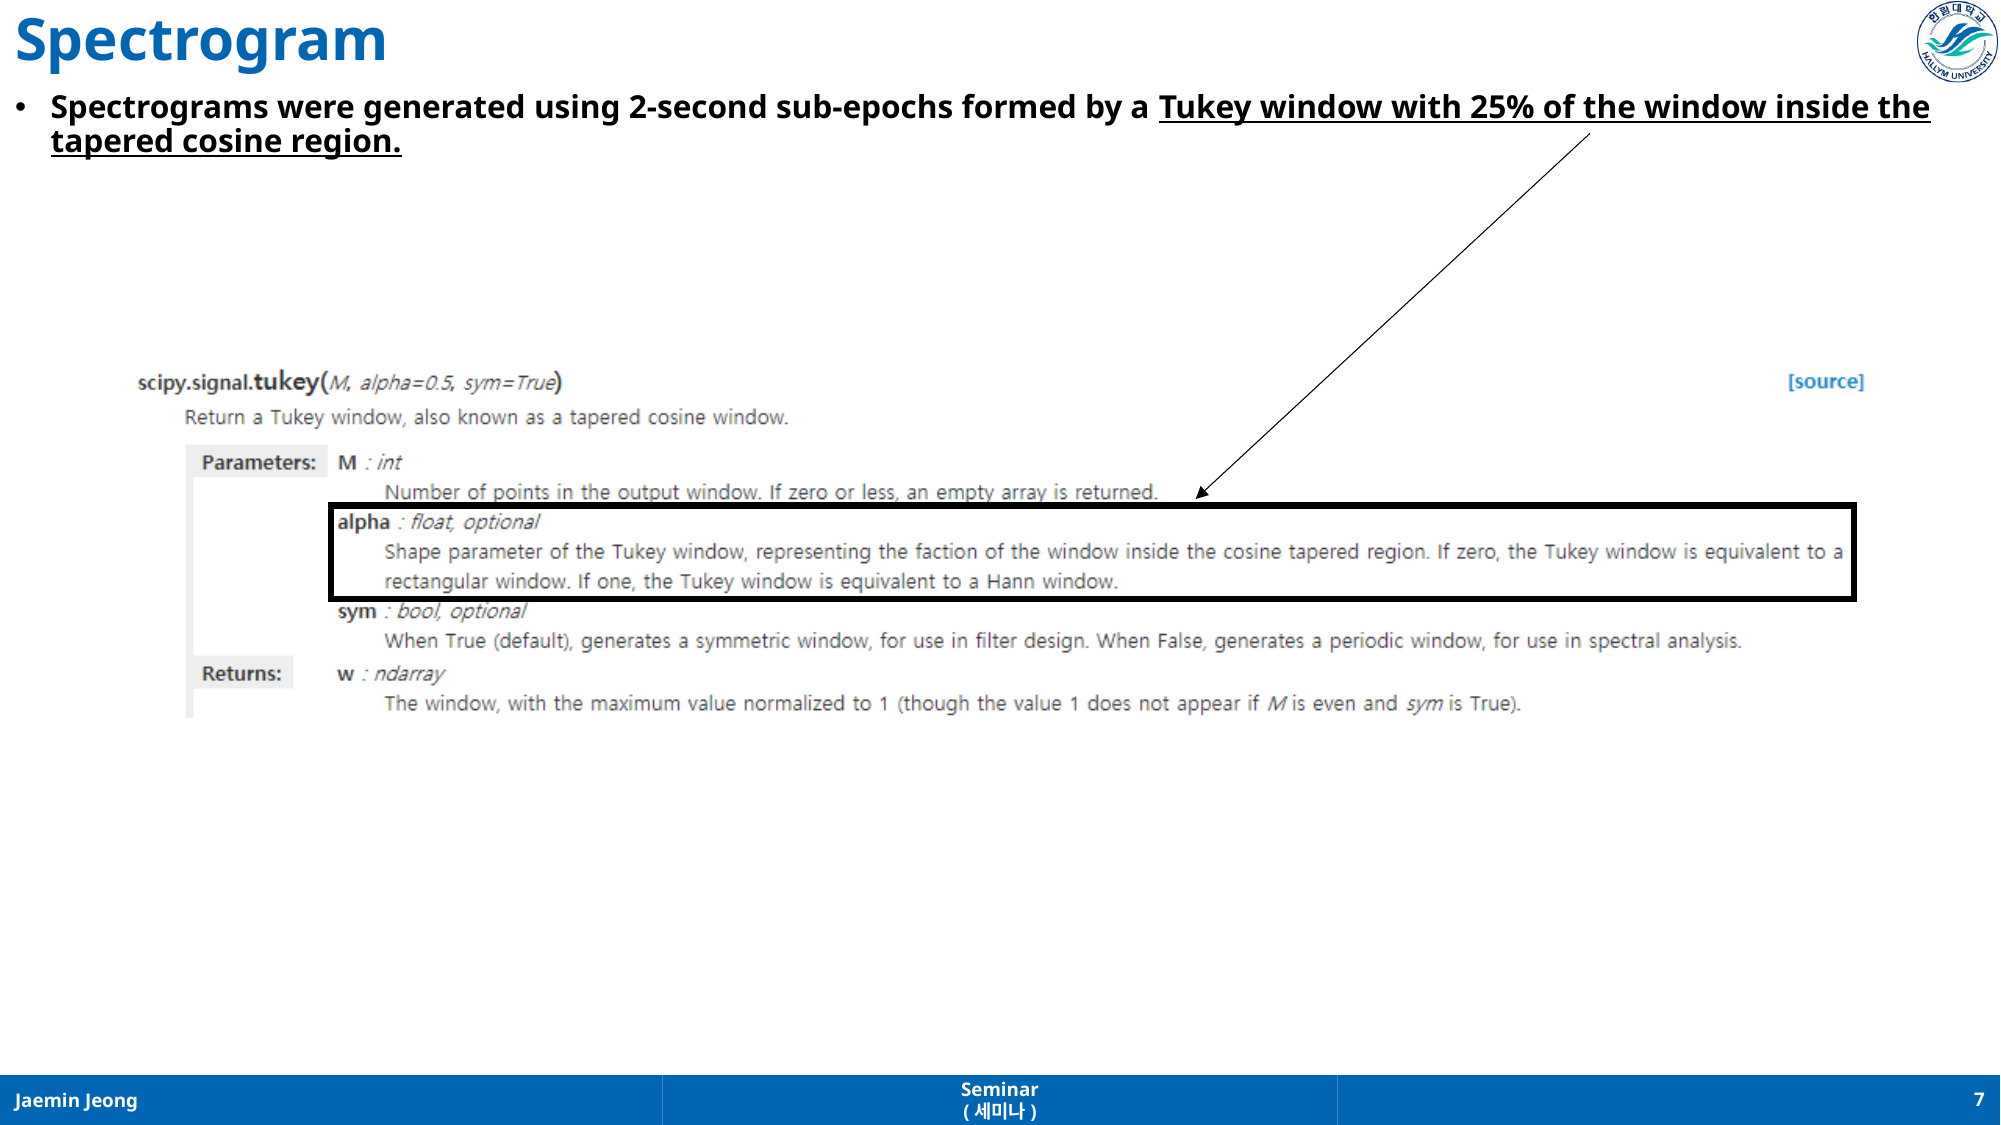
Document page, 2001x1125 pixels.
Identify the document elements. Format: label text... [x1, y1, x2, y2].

slide_number Jaemin Jeong [0, 1075, 662, 1125]
picture [1914, 0, 2000, 84]
list Spectrograms were generated using 2-second sub-epochs formed by a Tukey window with 25% of the window inside the tapered cosine region. [0, 83, 2000, 167]
title Spectrogram [0, 0, 1914, 83]
footer Seminar (세미나) [662, 1075, 1337, 1125]
slide_number 7 [1337, 1075, 2000, 1125]
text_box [1195, 133, 1590, 499]
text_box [131, 365, 1869, 731]
